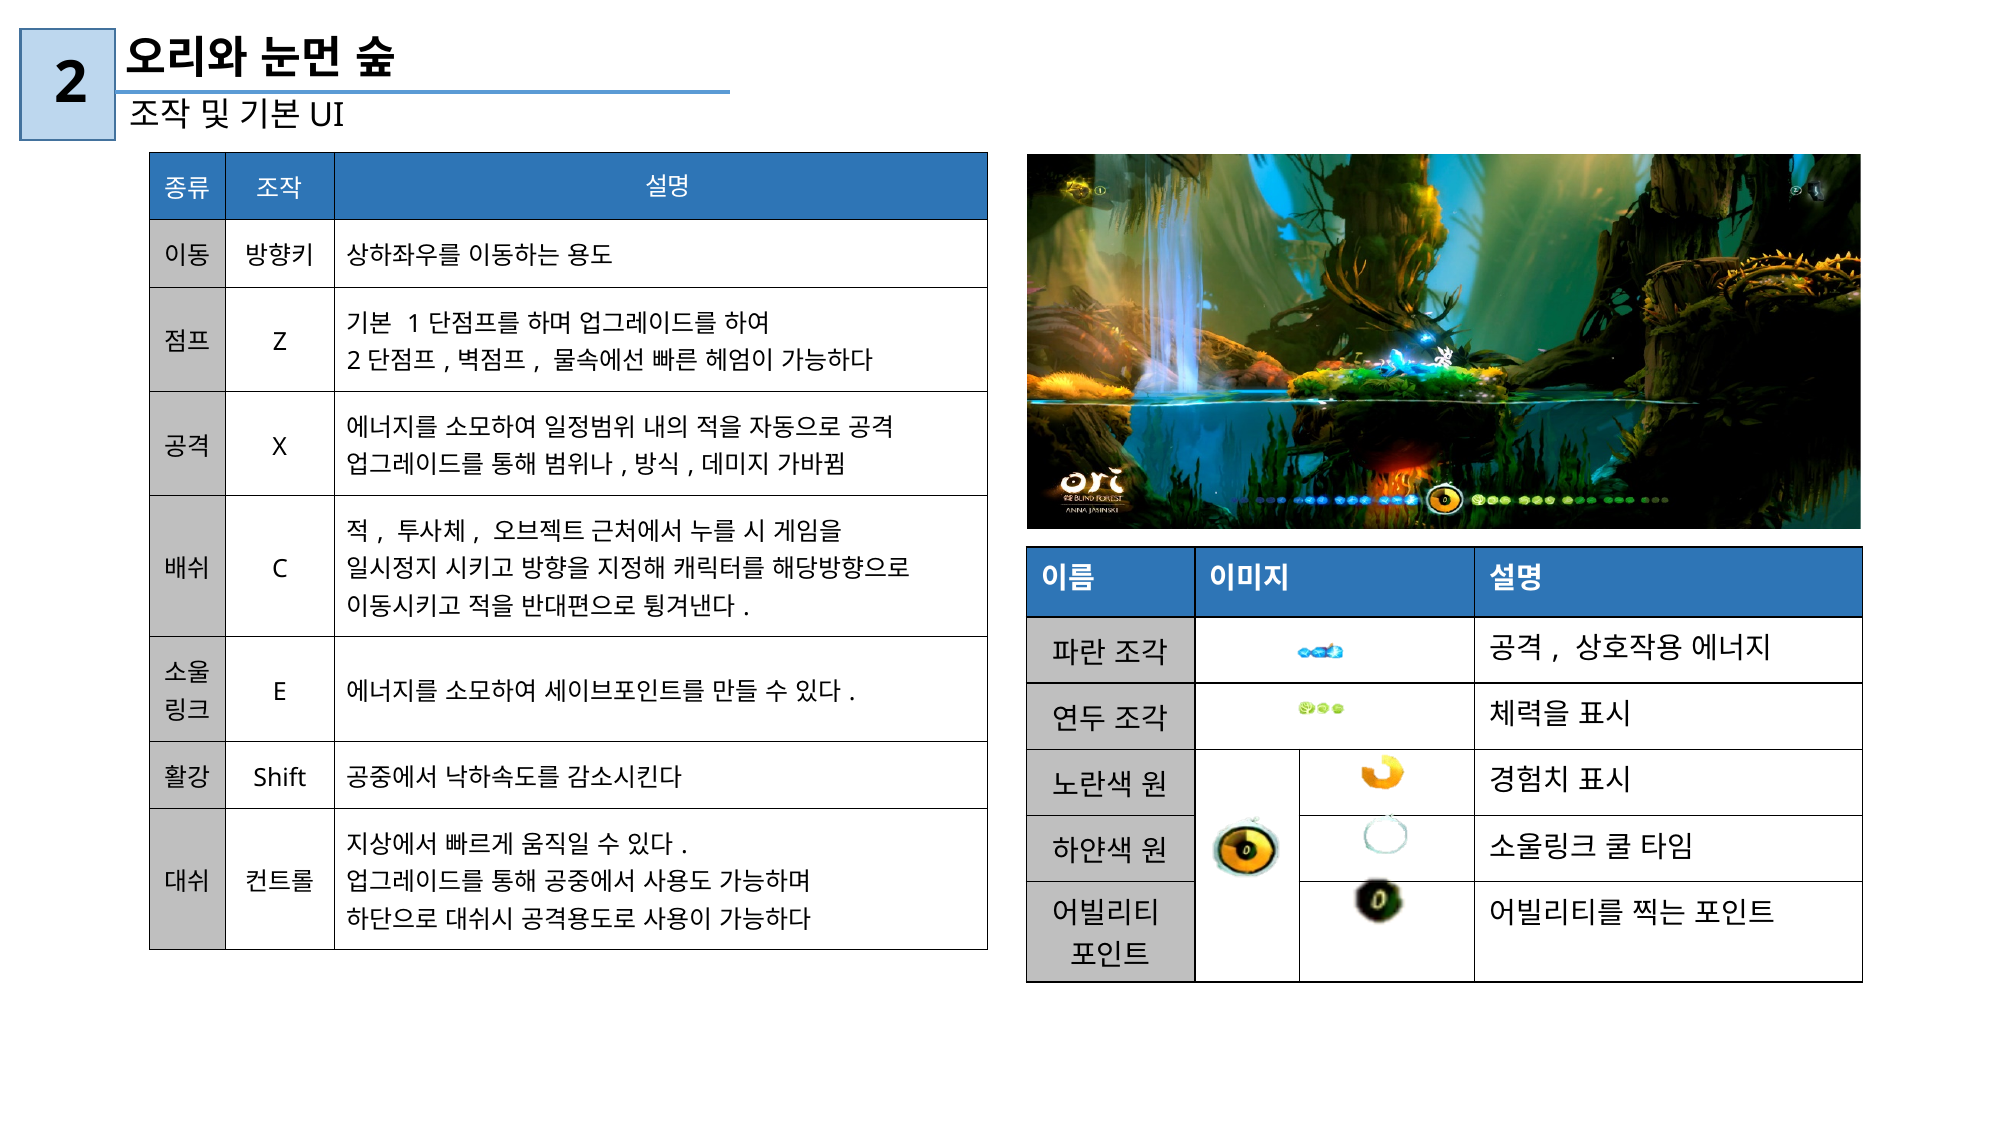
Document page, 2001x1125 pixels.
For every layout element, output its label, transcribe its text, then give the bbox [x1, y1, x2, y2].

table_cell 상하좌우를 이동하는 용도 [335, 220, 987, 287]
list 조작 및 기본UI [115, 92, 773, 140]
table_cell 대쉬 [150, 809, 225, 949]
table_cell [1415, 750, 1474, 815]
table_cell 소울링크 [150, 637, 225, 741]
table_cell 어빌리티를 찍는 포인트 [1475, 882, 1862, 981]
table_cell Shift [226, 742, 334, 808]
title 2 [23, 26, 118, 141]
table_cell [1196, 684, 1474, 749]
table_header 조작 [226, 153, 334, 219]
table_cell 점프 [150, 288, 225, 391]
picture [1287, 632, 1351, 674]
table_cell 이동 [150, 220, 225, 287]
table_cell 공중에서 낙하속도를 감소시킨다 [335, 742, 987, 808]
table_header 설명 [335, 153, 987, 219]
table_cell E [226, 637, 334, 741]
picture [1026, 152, 1861, 529]
picture [1292, 691, 1418, 938]
table_cell 지상에서 빠르게 움직일 수 있다. 업그레이드를 통해 공중에서 사용도 가능하며 하단으로 대쉬시 공격용도로 사용이 가능하다 [335, 809, 987, 949]
table_cell Z [226, 288, 334, 391]
table_cell 기본 1단점프를 하며 업그레이드를 하여 2단점프,벽점프, 물속에선 빠른 헤엄이 가능하다 [335, 288, 987, 391]
picture [1203, 794, 1286, 889]
table_cell 활강 [150, 742, 225, 808]
table_cell [1300, 816, 1356, 881]
table_header 이름 [1027, 548, 1194, 616]
table_cell 노란색 원 [1027, 750, 1194, 815]
table_cell 에너지를 소모하여 일정범위 내의 적을 자동으로 공격 업그레이드를 통해 범위나,방식,데미지 가바뀜 [335, 392, 987, 495]
table_cell [1300, 750, 1356, 815]
table_cell 컨트롤 [226, 809, 334, 949]
table_cell 소울링크 쿨 타임 [1475, 816, 1862, 881]
table_cell 방향키 [226, 220, 334, 287]
table_cell C [226, 496, 334, 636]
table_cell X [226, 392, 334, 495]
table_cell [1196, 750, 1299, 981]
table_header 이미지 [1196, 548, 1474, 616]
table_cell 연두 조각 [1027, 684, 1194, 749]
table_cell 체력을 표시 [1475, 684, 1862, 749]
list 오리와 눈먼 숲 [110, 26, 769, 92]
table_cell [1300, 882, 1474, 981]
table_header 설명 [1475, 548, 1862, 616]
table_cell [1412, 816, 1474, 881]
table_cell [1196, 618, 1474, 682]
table_cell 하얀색 원 [1027, 816, 1194, 881]
table_cell 공격, 상호작용 에너지 [1475, 618, 1862, 682]
table_header 종류 [150, 153, 225, 219]
table_cell 에너지를 소모하여 세이브포인트를 만들 수 있다. [335, 637, 987, 741]
table_cell 어빌리티 포인트 [1027, 882, 1194, 981]
table_cell 공격 [150, 392, 225, 495]
table_cell 파란 조각 [1027, 618, 1194, 682]
table_cell 적, 투사체, 오브젝트 근처에서 누를 시 게임을 일시정지 시키고 방향을 지정해 캐릭터를 해당방향으로 이동시키고 적을 반대편으로 튕겨낸다. [335, 496, 987, 636]
table_cell 경험치 표시 [1475, 750, 1862, 815]
table_cell 배쉬 [150, 496, 225, 636]
